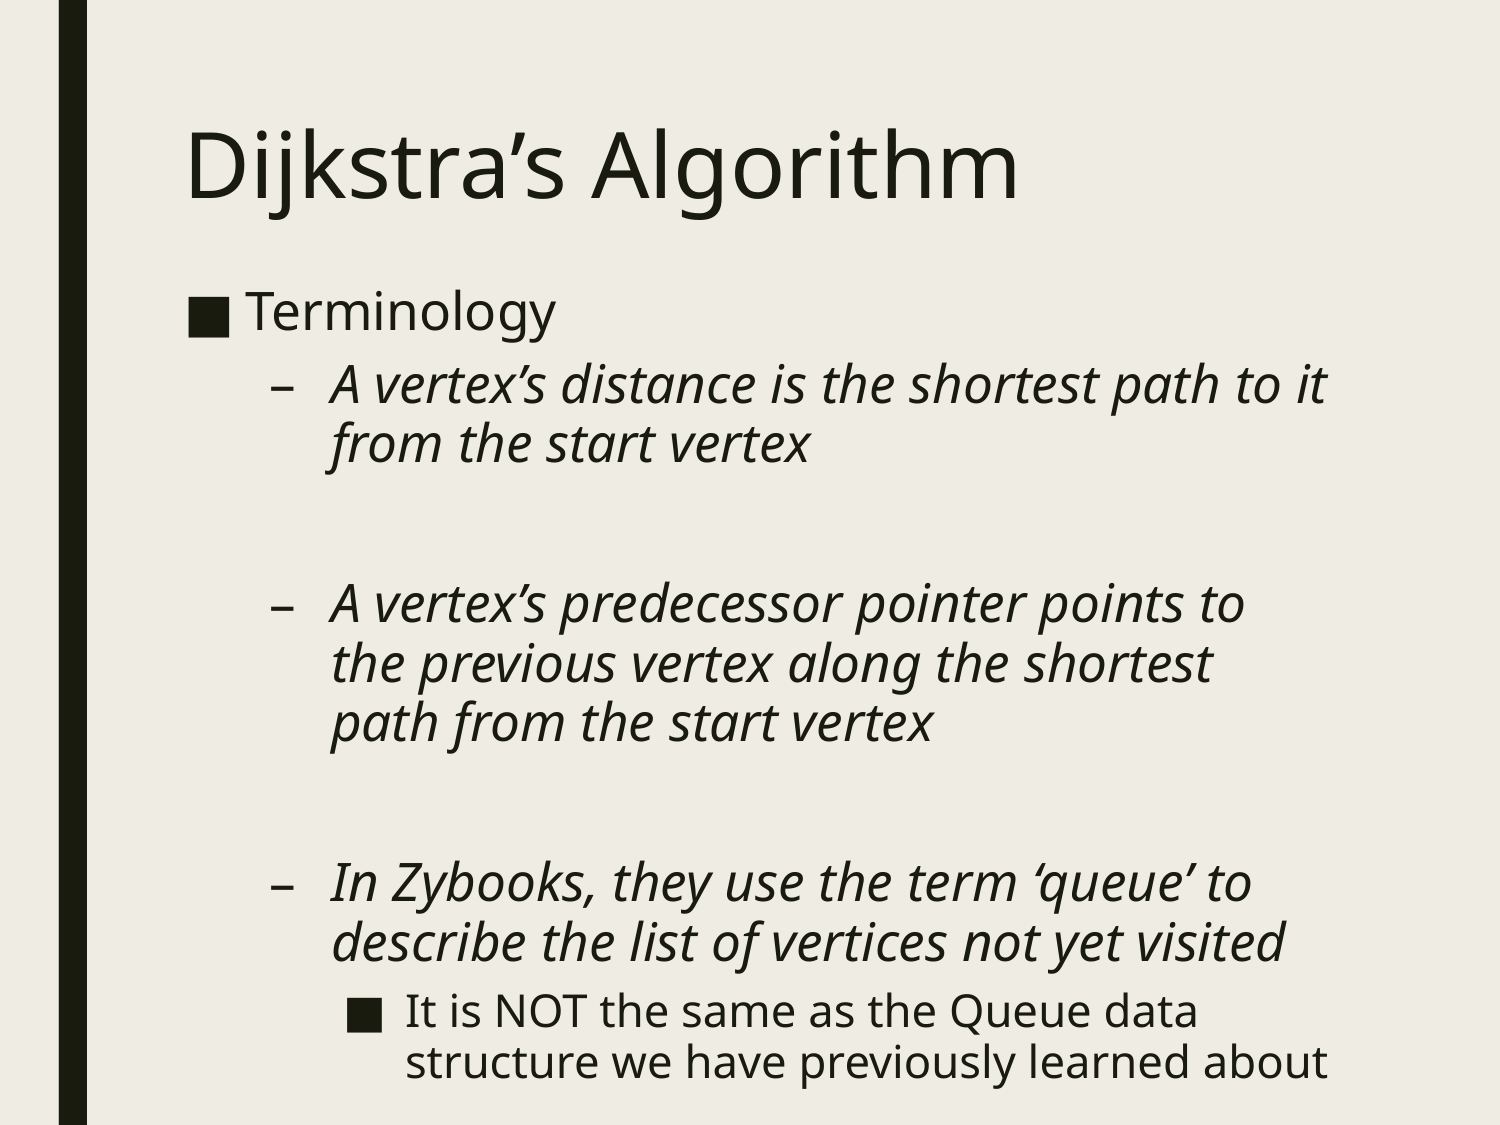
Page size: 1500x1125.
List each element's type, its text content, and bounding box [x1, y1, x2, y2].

list Terminology A vertex’s distance is the shortest path to it from the start vertex A vertex’s predecessor pointer points to the previous vertex along the shortest path from the start vertex In Zybooks, they use the term ‘queue’ to describe the list of vertices not yet visited It is NOT the same as the Queue data structure we have previously learned about [168, 275, 1351, 1113]
title Dijkstra’s Algorithm [168, 112, 1351, 275]
